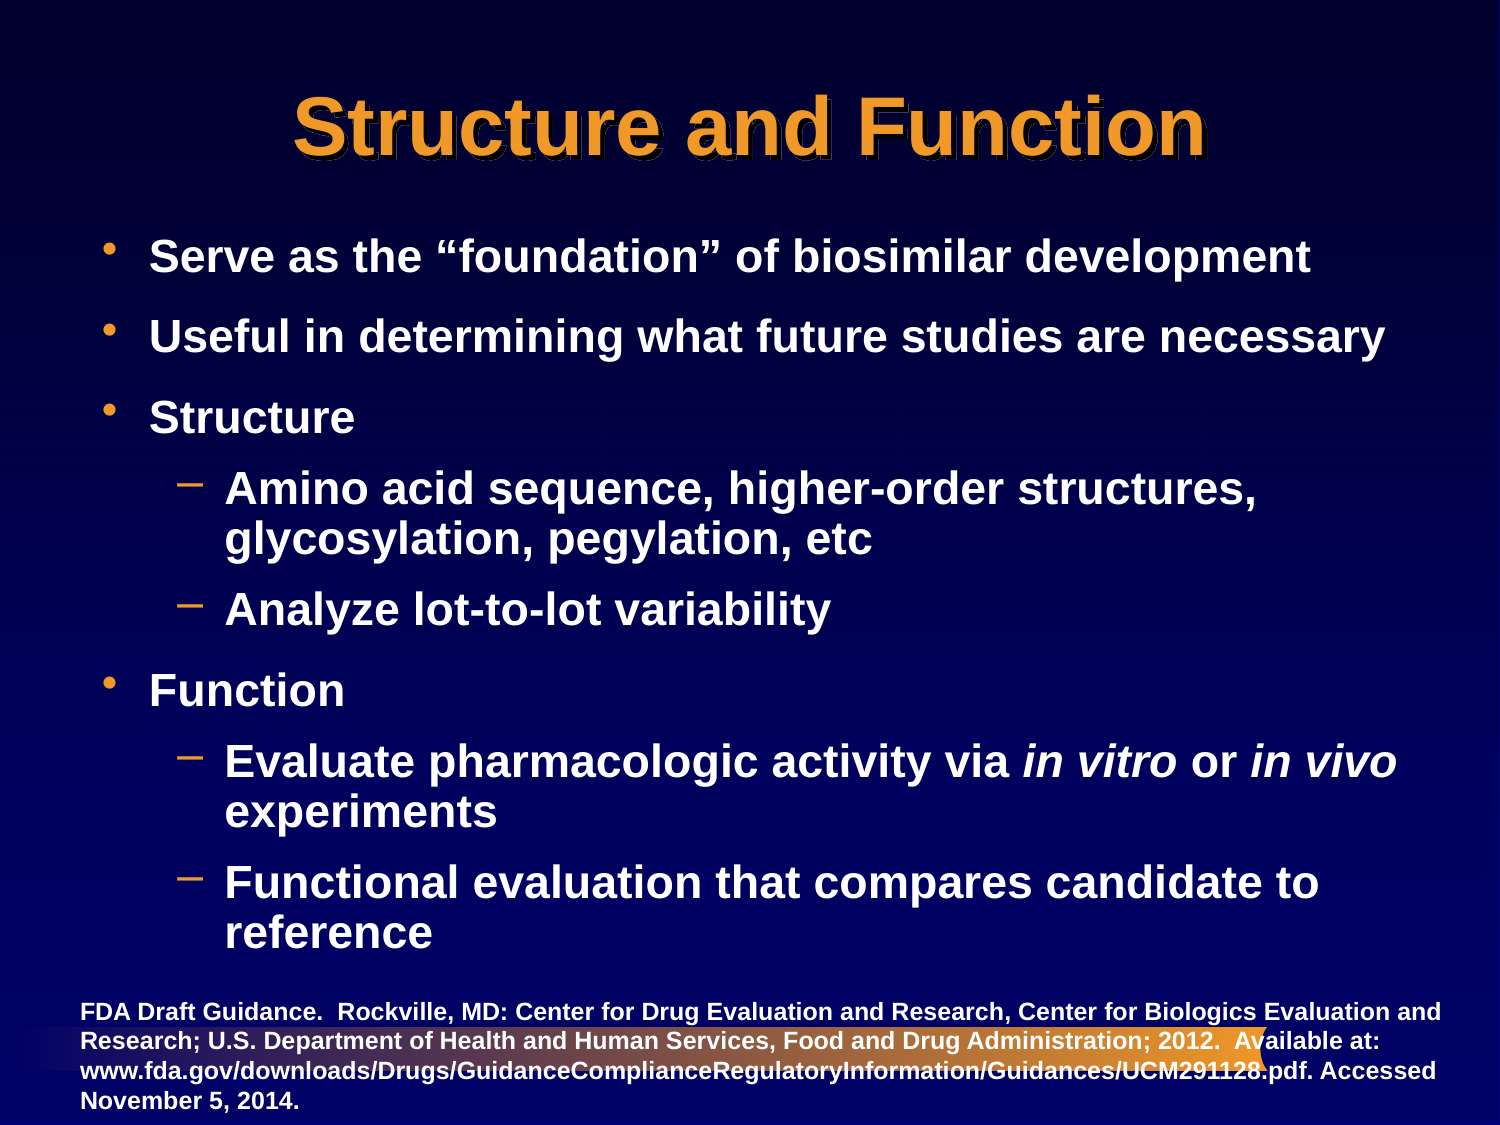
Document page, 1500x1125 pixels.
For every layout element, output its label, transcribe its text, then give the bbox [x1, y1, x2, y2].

text_box FDA Draft Guidance. Rockville, MD: Center for Drug Evaluation and Research, Center for Biologics Evaluation and Research; U.S. Department of Health and Human Services, Food and Drug Administration; 2012. Available at: www.fda.gov/downloads/Drugs/GuidanceComplianceRegulatoryInformation/Guidances/UCM291128.pdf. Accessed November 5, 2014. [62, 987, 1463, 1063]
list Serve as the “foundation” of biosimilar development Useful in determining what future studies are necessary Structure Amino acid sequence, higher-order structures, glycosylation, pegylation, etc Analyze lot-to-lot variability Function Evaluate pharmacologic activity via in vitro or in vivo experiments Functional evaluation that compares candidate to reference [59, 224, 1441, 968]
title Structure and Function [55, 34, 1445, 223]
